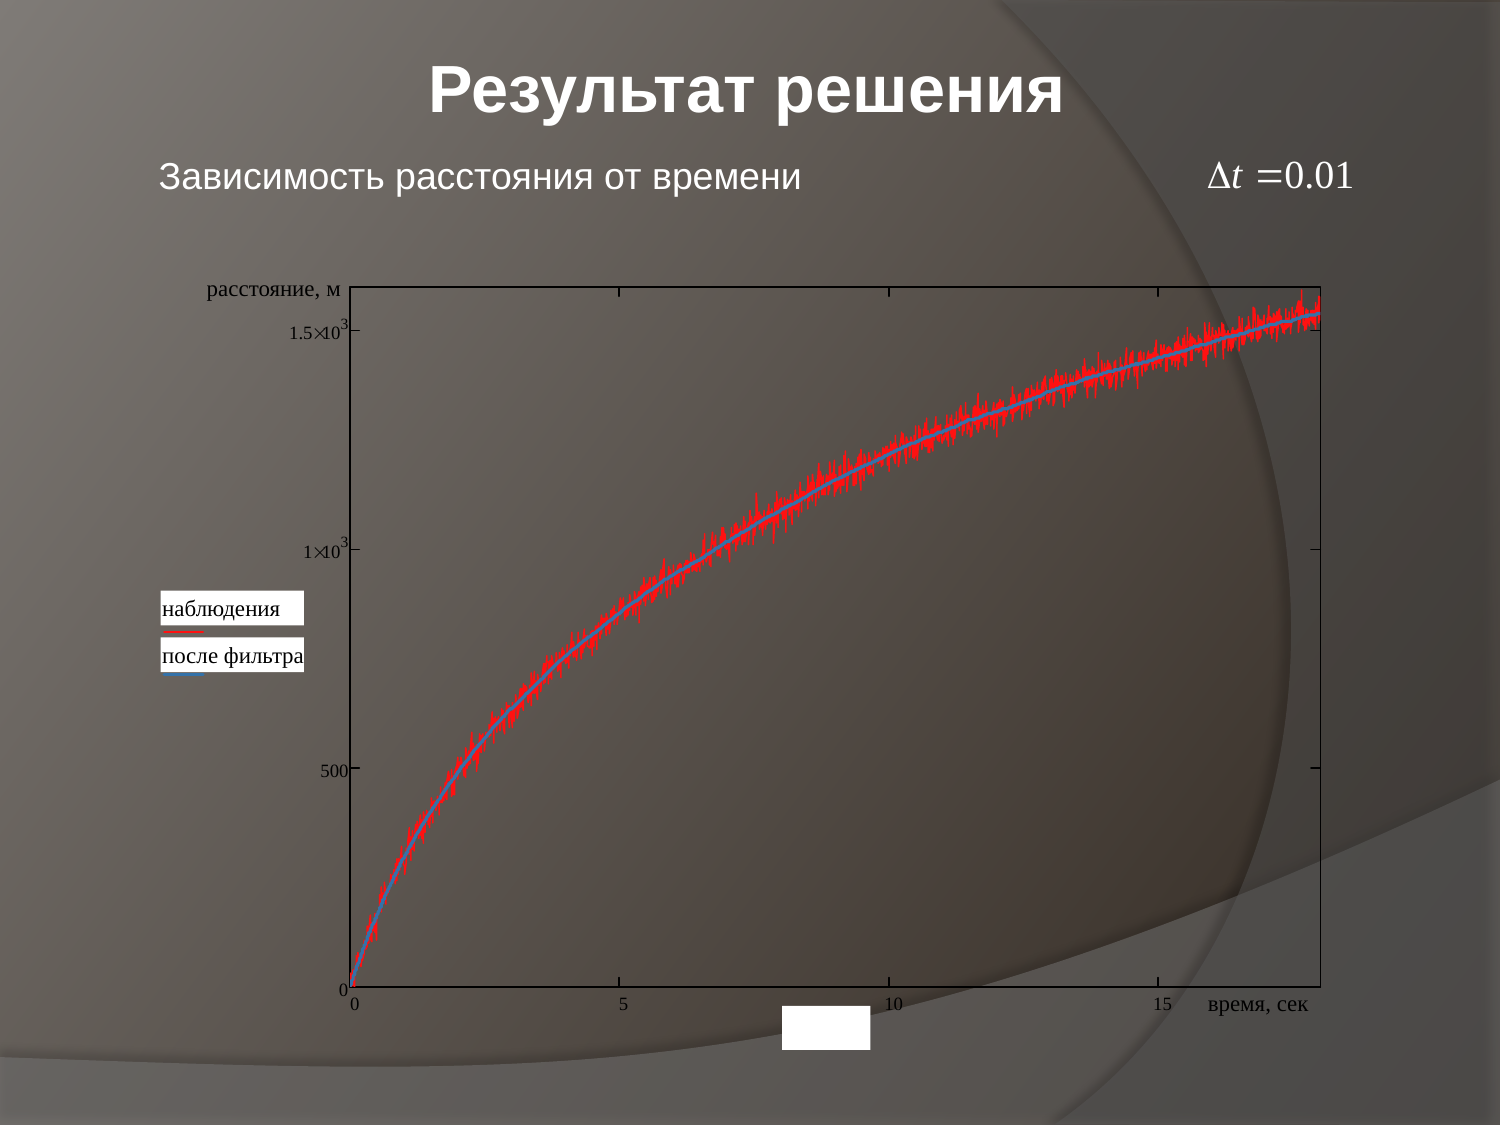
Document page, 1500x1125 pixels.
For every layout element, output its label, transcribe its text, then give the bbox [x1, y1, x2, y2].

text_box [1200, 151, 1358, 199]
picture [149, 250, 1351, 1060]
text_box Зависимость расстояния от времени [143, 144, 818, 205]
text_box Результат решения [413, 38, 1081, 134]
